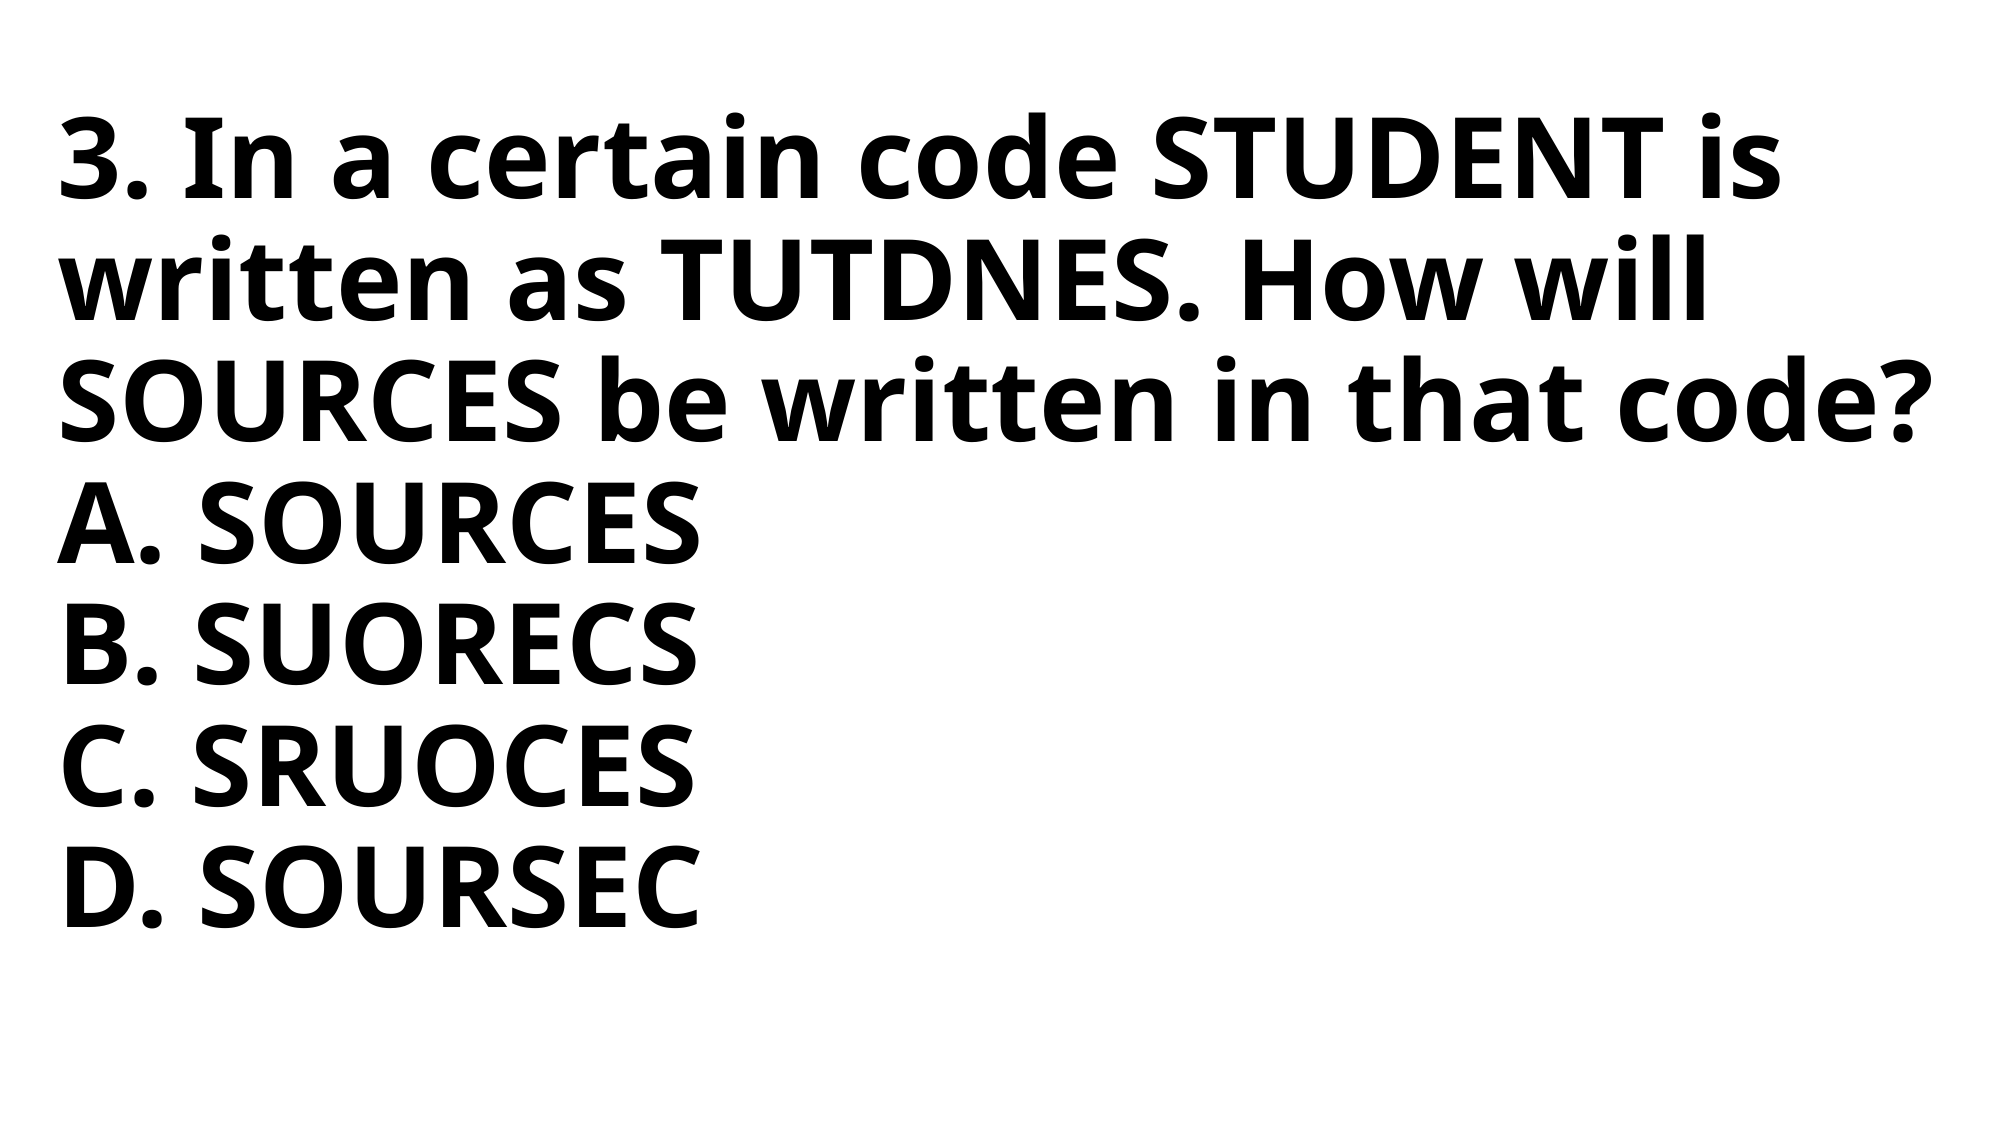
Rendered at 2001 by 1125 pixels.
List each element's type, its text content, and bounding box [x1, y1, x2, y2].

title 3. In a certain code STUDENT is written as TUTDNES. How will SOURCES be written in that code? A. SOURCES B. SUORECS C. SRUOCES D. SOURSEC [42, 824, 2000, 1125]
